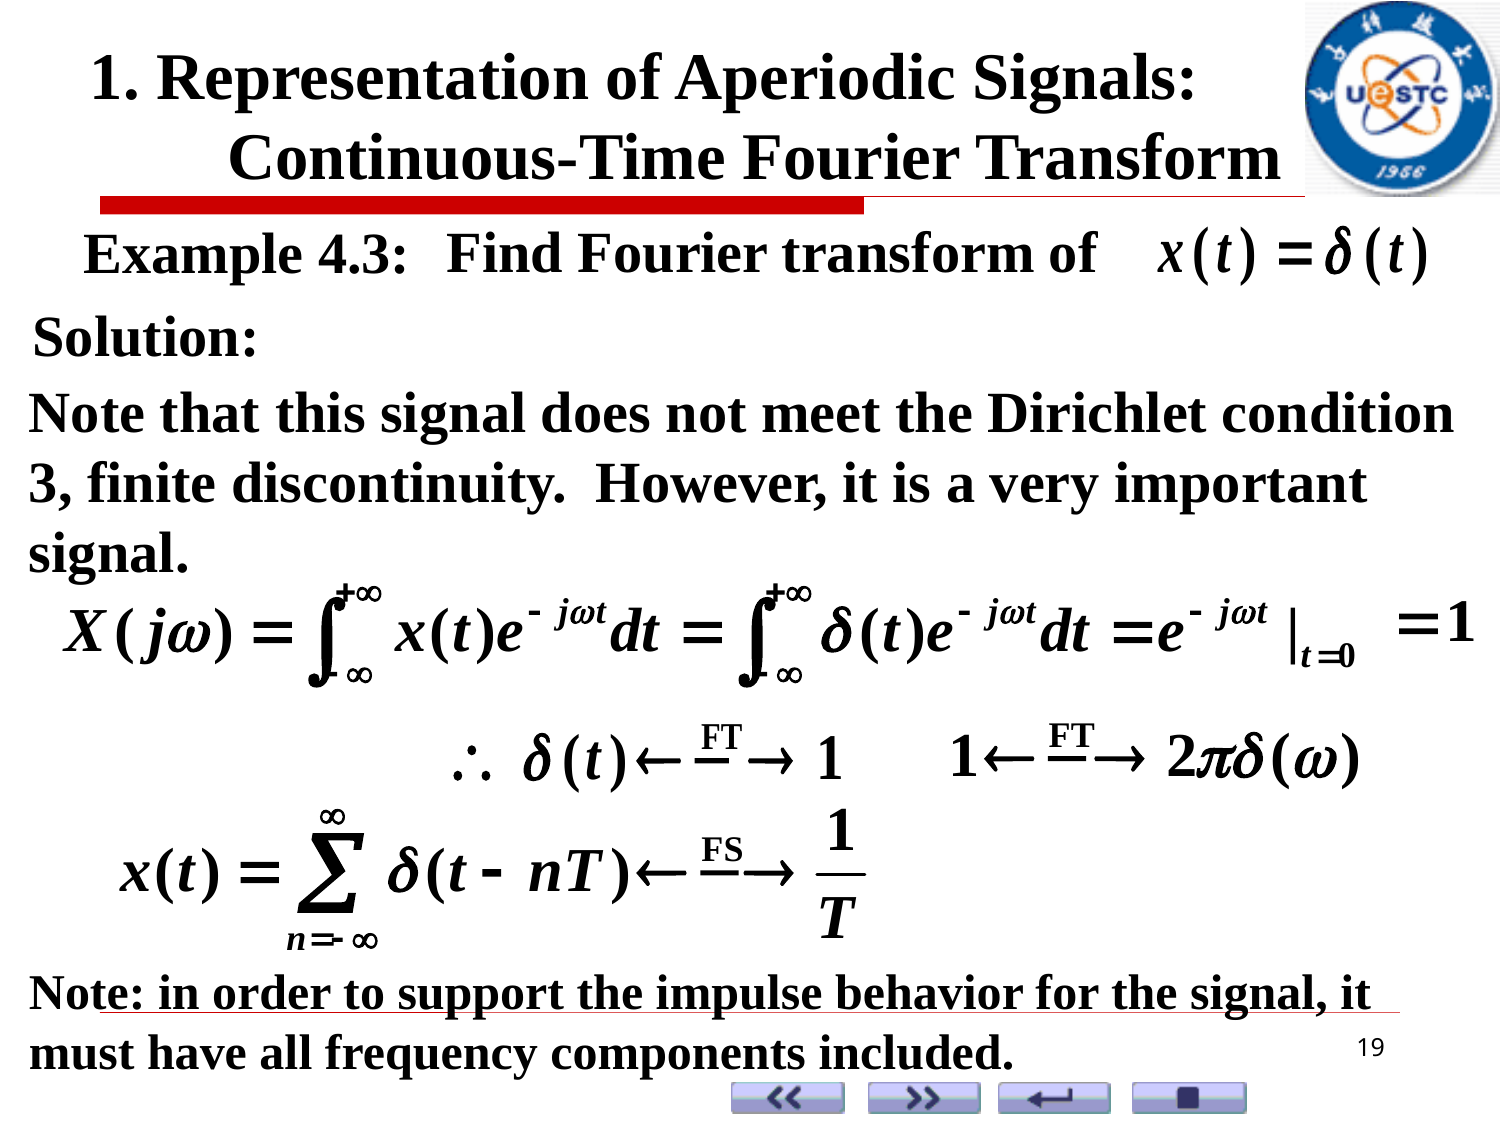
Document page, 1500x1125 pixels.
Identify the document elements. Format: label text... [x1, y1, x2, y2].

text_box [448, 703, 855, 785]
slide_number 19 [1074, 1065, 1401, 1103]
picture [868, 1082, 981, 1114]
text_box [943, 708, 1371, 803]
picture [1132, 1103, 1247, 1114]
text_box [106, 786, 878, 965]
text_box Note: in order to support the impulse behavior for the signal, it must have all frequency components included. [14, 952, 1483, 1065]
picture [998, 1082, 1111, 1114]
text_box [1382, 585, 1483, 649]
text_box 1. Representation of Aperiodic Signals: Continuous-Time Fourier Transform [74, 19, 1438, 207]
text_box Find Fourier transform of [431, 207, 1145, 319]
picture [1305, 1, 1500, 197]
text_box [1144, 212, 1442, 297]
text_box Example 4.3: [68, 208, 431, 290]
picture [731, 1082, 845, 1114]
text_box Solution: [17, 290, 431, 366]
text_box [49, 562, 1368, 699]
text_box Note that this signal does not meet the Dirichlet condition 3, finite discontinuity. However, it is a very important signal. [14, 366, 1483, 480]
